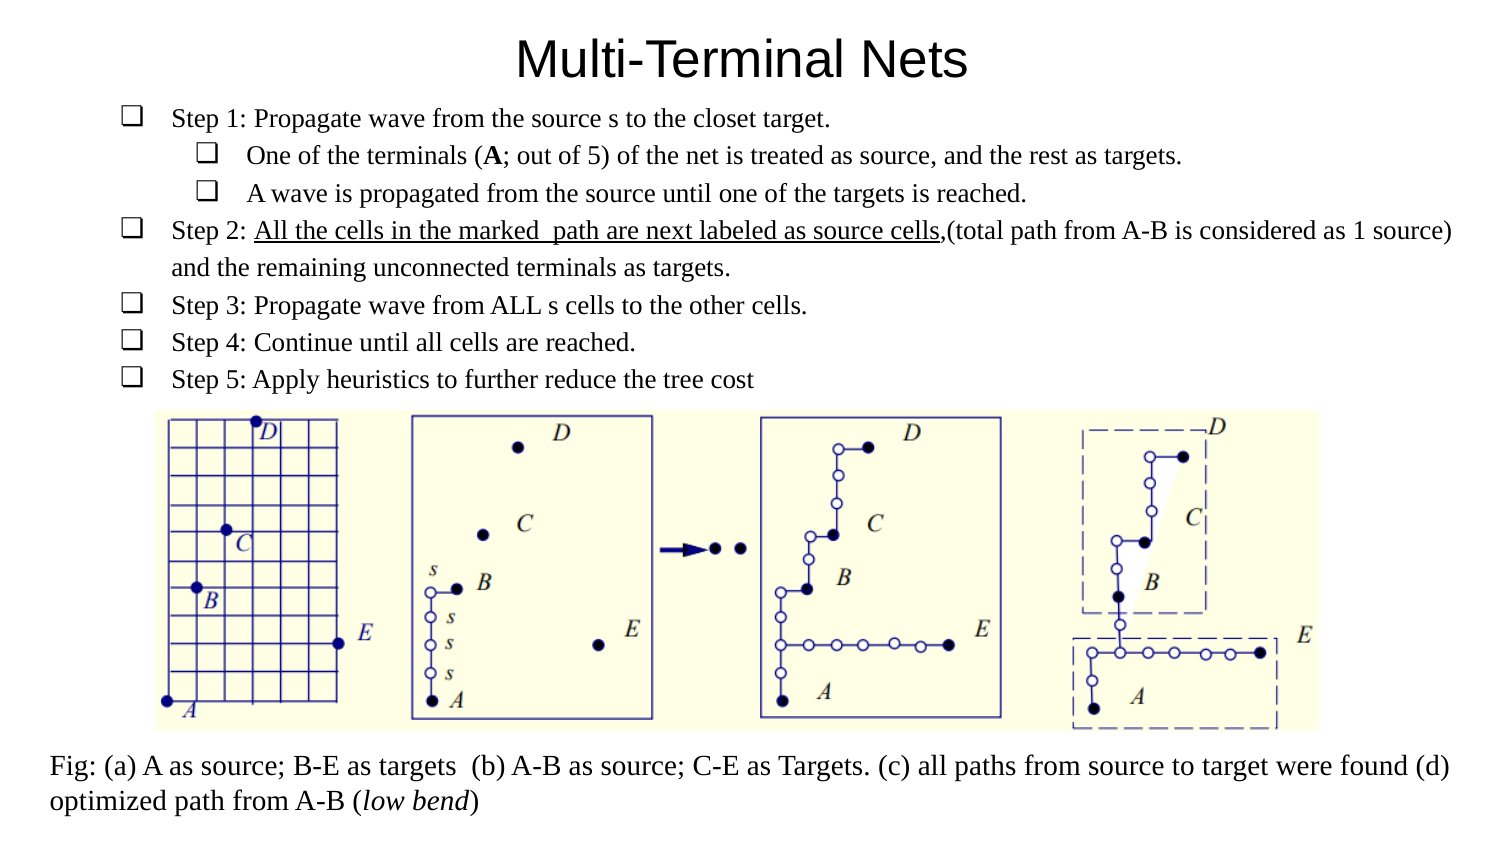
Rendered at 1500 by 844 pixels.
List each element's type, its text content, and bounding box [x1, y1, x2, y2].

picture [155, 410, 1319, 732]
list Step 1: Propagate wave from the source s to the closet target. One of the terminals (A; out of 5) of the net is treated as source, and the rest as targets. A wave is propagated from the source until one of the targets is reached. Step 2: All the cells in the marked path are next labeled as source cells,(total path from A-B is considered as 1 source) and the remaining unconnected terminals as targets. Step 3: Propagate wave from ALL s cells to the other cells. Step 4: Continue until all cells are reached. Step 5: Apply heuristics to further reduce the tree cost [81, 80, 1479, 365]
text_box Fig: (a) A as source; B-E as targets (b) A-B as source; C-E as Targets. (c) all paths from source to target were found (d) optimized path from A-B (low bend) [34, 731, 1479, 831]
title Multi-Terminal Nets [51, 9, 1449, 104]
